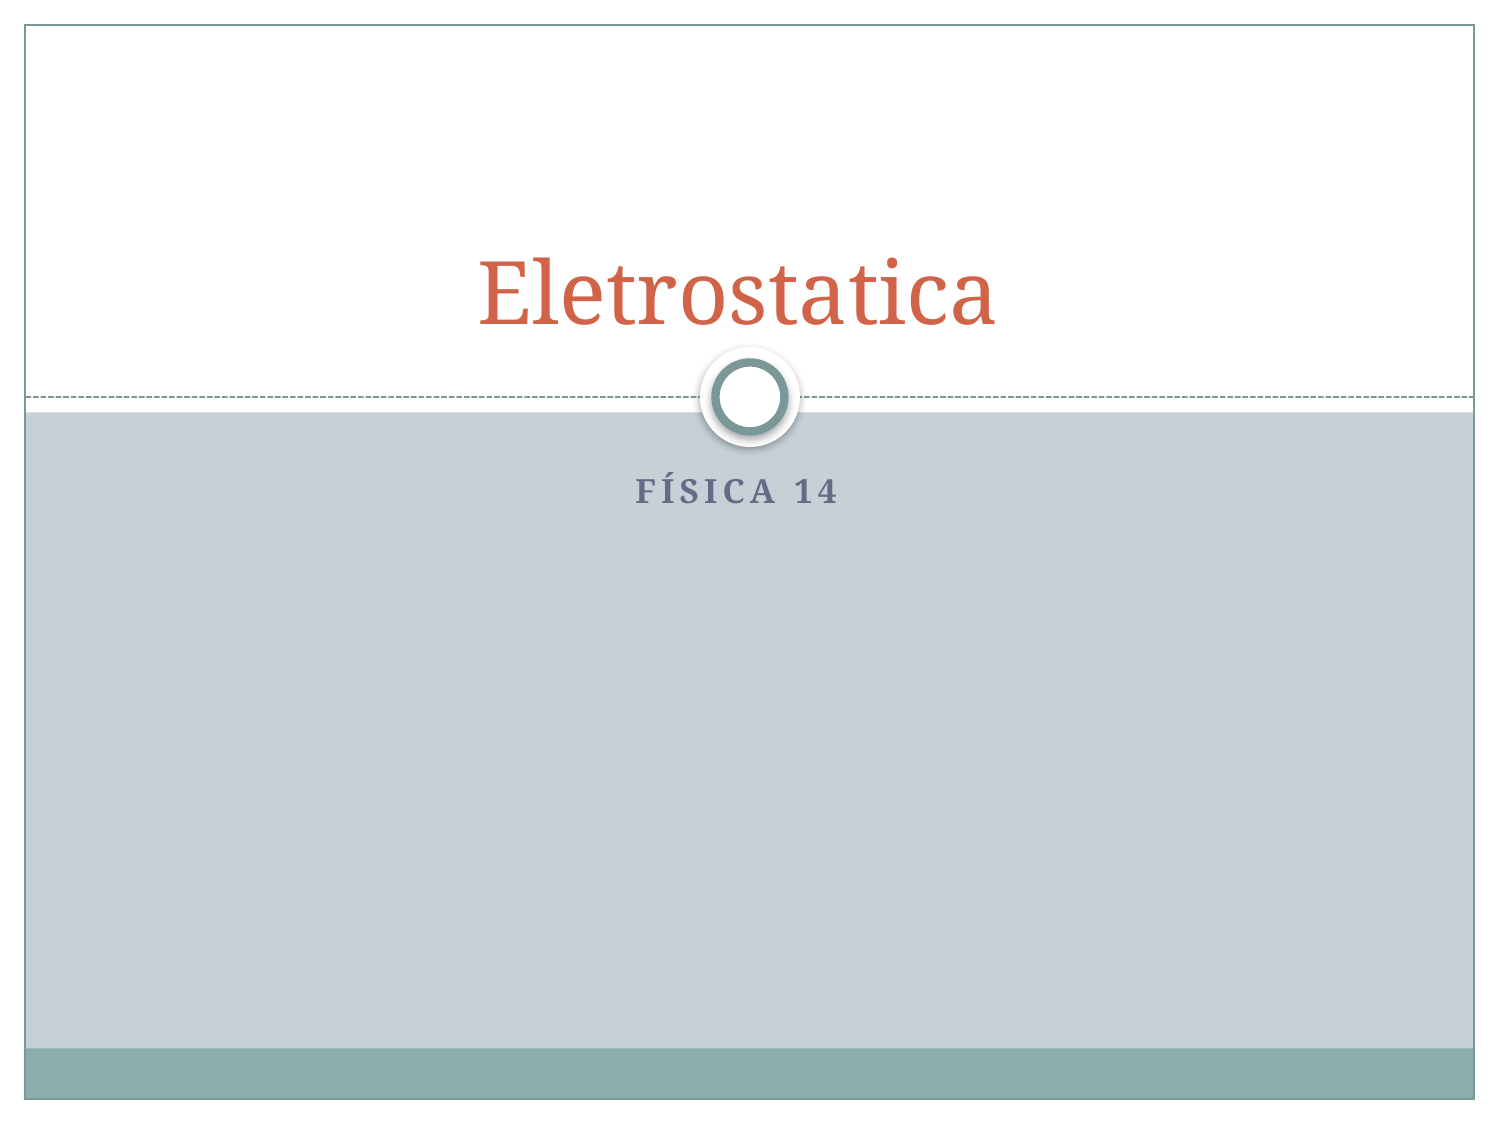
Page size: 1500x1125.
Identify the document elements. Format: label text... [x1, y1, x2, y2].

title Eletrostatica [112, 62, 1388, 350]
subtitle Física 14 [225, 462, 1275, 750]
